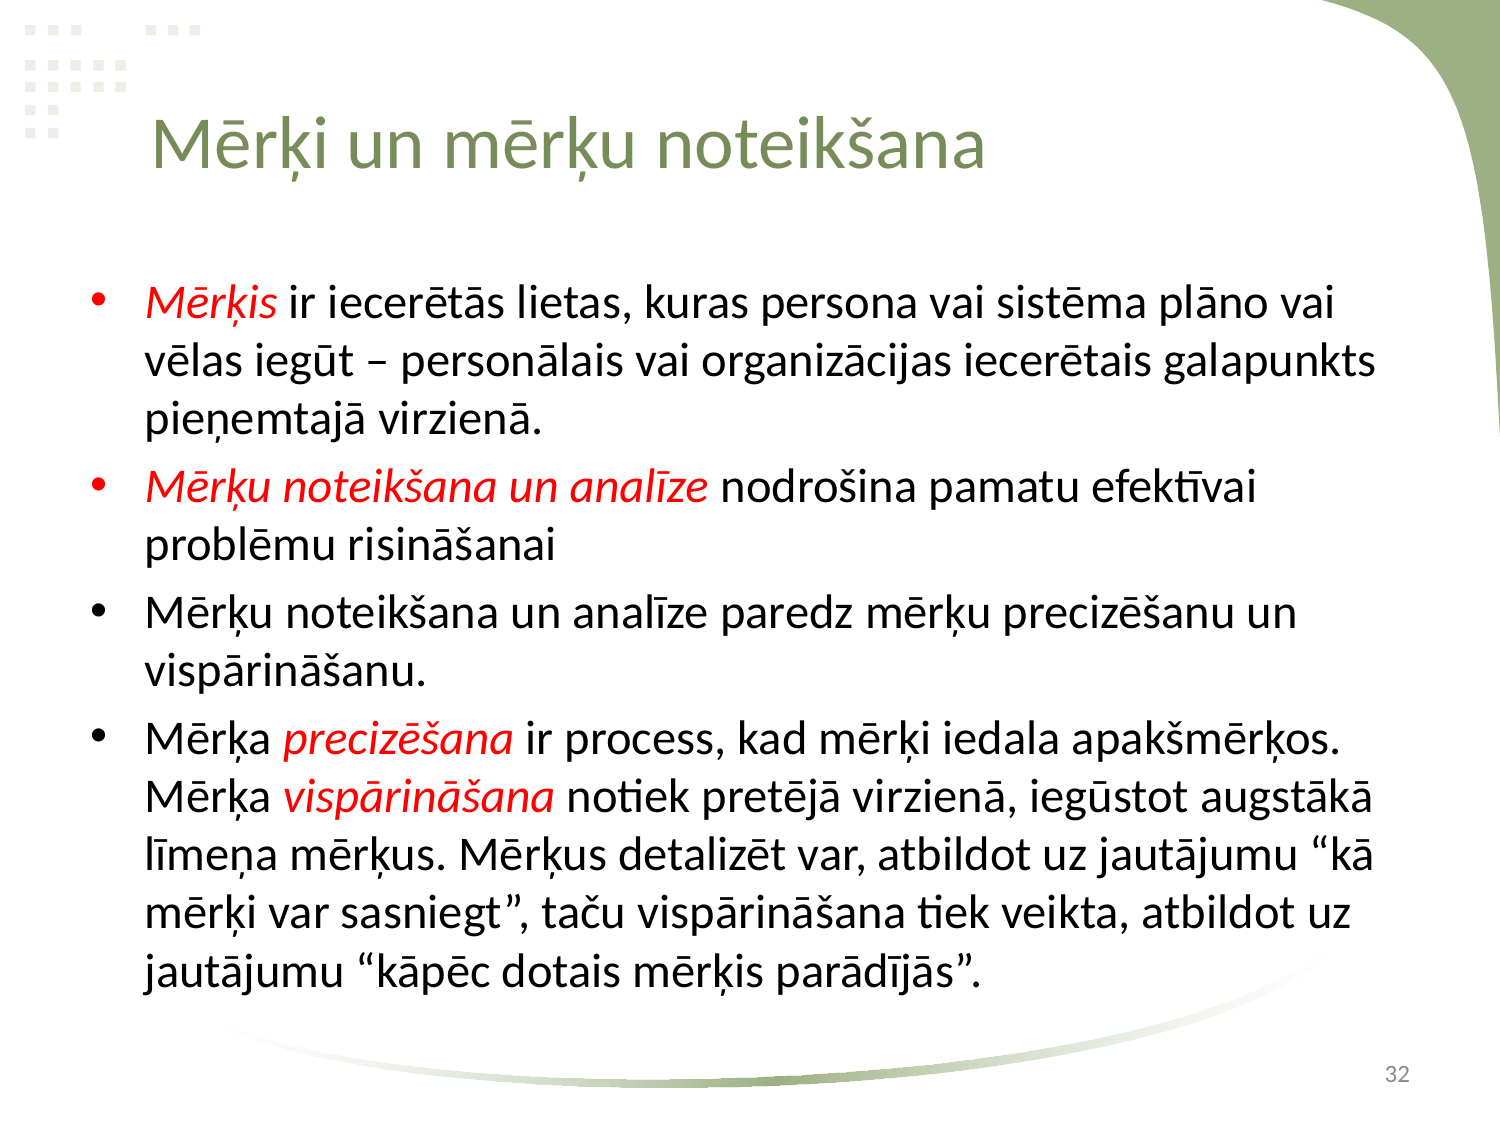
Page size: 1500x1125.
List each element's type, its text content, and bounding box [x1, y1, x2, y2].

list Mērķis ir iecerētās lietas, kuras persona vai sistēma plāno vai vēlas iegūt – personālais vai organizācijas iecerētais galapunkts pieņemtajā virzienā. Mērķu noteikšana un analīze nodrošina pamatu efektīvai problēmu risināšanai Mērķu noteikšana un analīze paredz mērķu precizēšanu un vispārināšanu. Mērķa precizēšana ir process, kad mērķi iedala apakšmērķos. Mērķa vispārināšana notiek pretējā virzienā, iegūstot augstākā līmeņa mērķus. Mērķus detalizēt var, atbildot uz jautājumu “kā mērķi var sasniegt”, taču vispārināšana tiek veikta, atbildot uz jautājumu “kāpēc dotais mērķis parādījās”. [75, 262, 1425, 1005]
slide_number 32 [1074, 1042, 1425, 1103]
title Mērķi un mērķu noteikšana [135, 45, 1425, 233]
